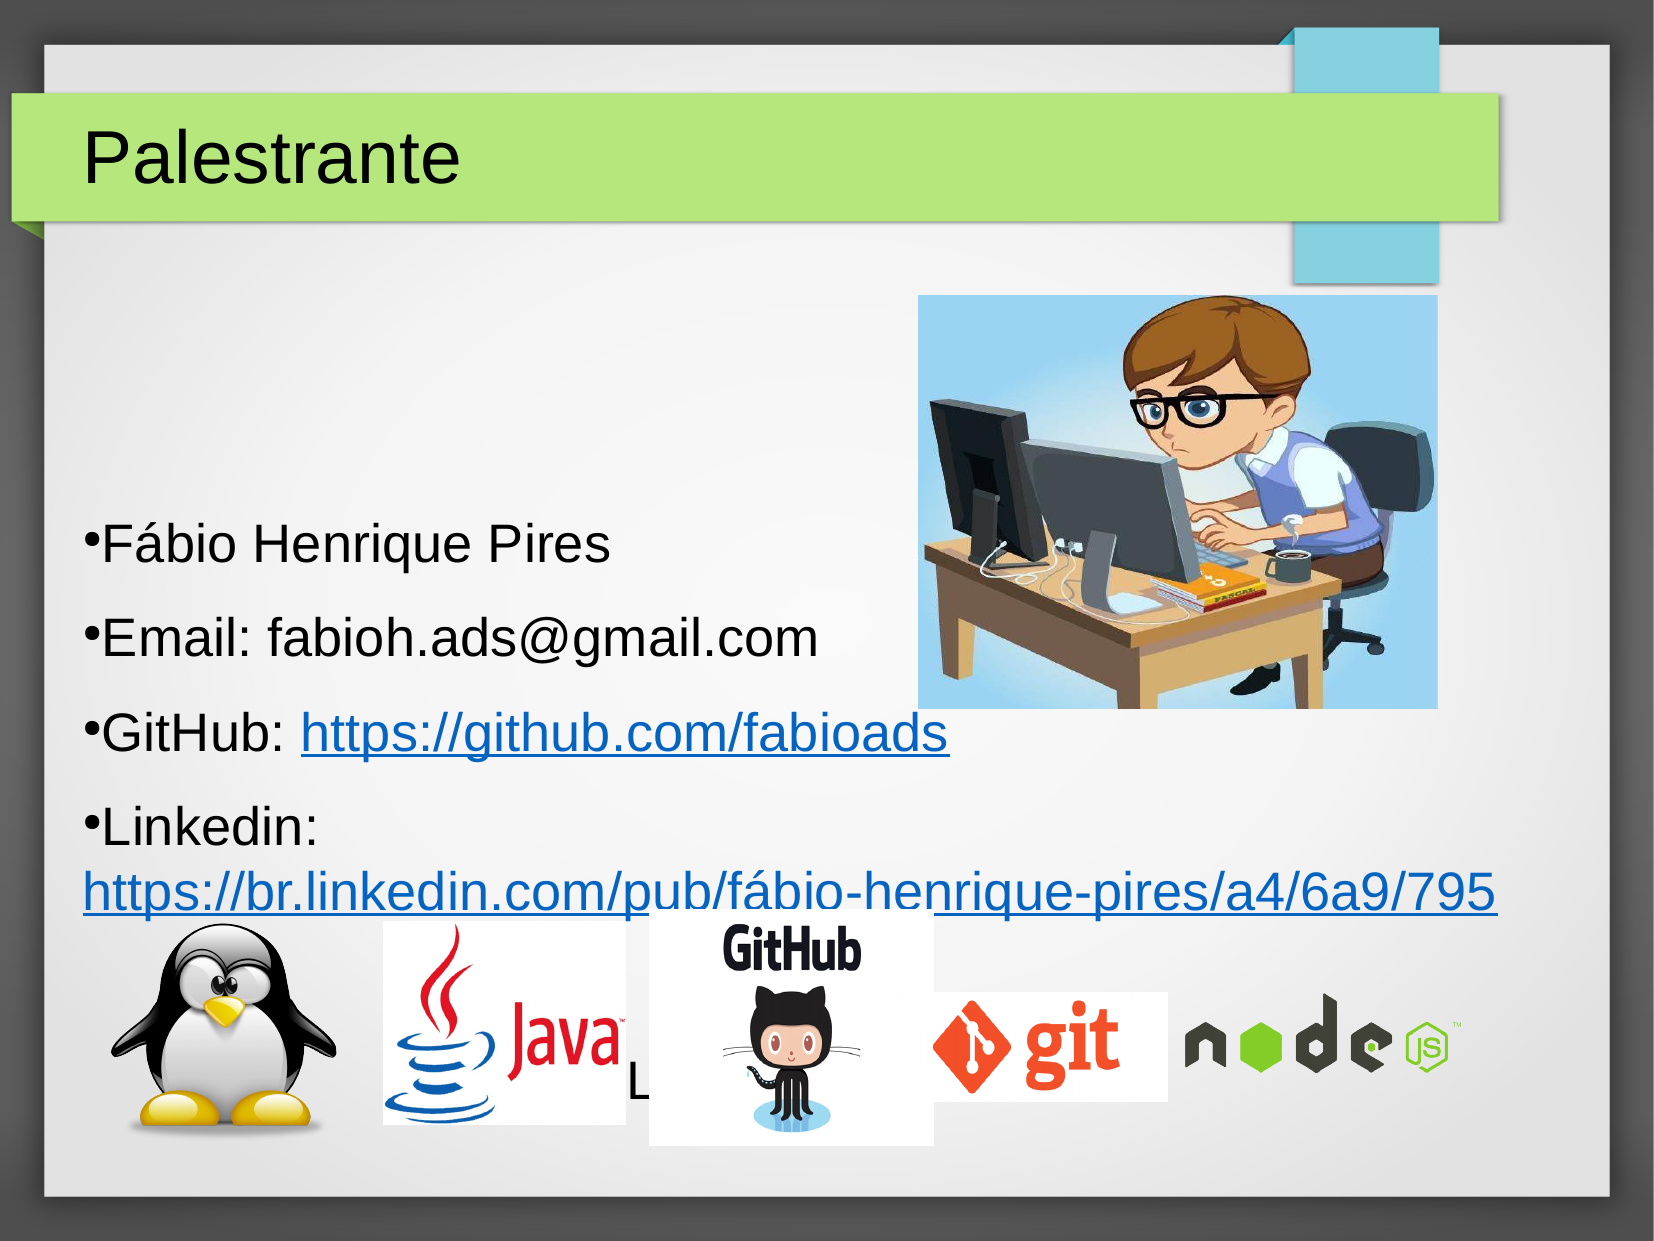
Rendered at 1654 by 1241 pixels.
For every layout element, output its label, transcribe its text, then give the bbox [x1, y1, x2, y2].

list Fábio Henrique Pires Email: fabioh.ads@gmail.com GitHub: https://github.com/fabioads Linkedin: https://br.linkedin.com/pub/fábio-henrique-pires/a4/6a9/795 Linhas de Estudo [82, 507, 1571, 874]
title Palestrante [82, 94, 1264, 213]
picture [0, 0, 1654, 1241]
